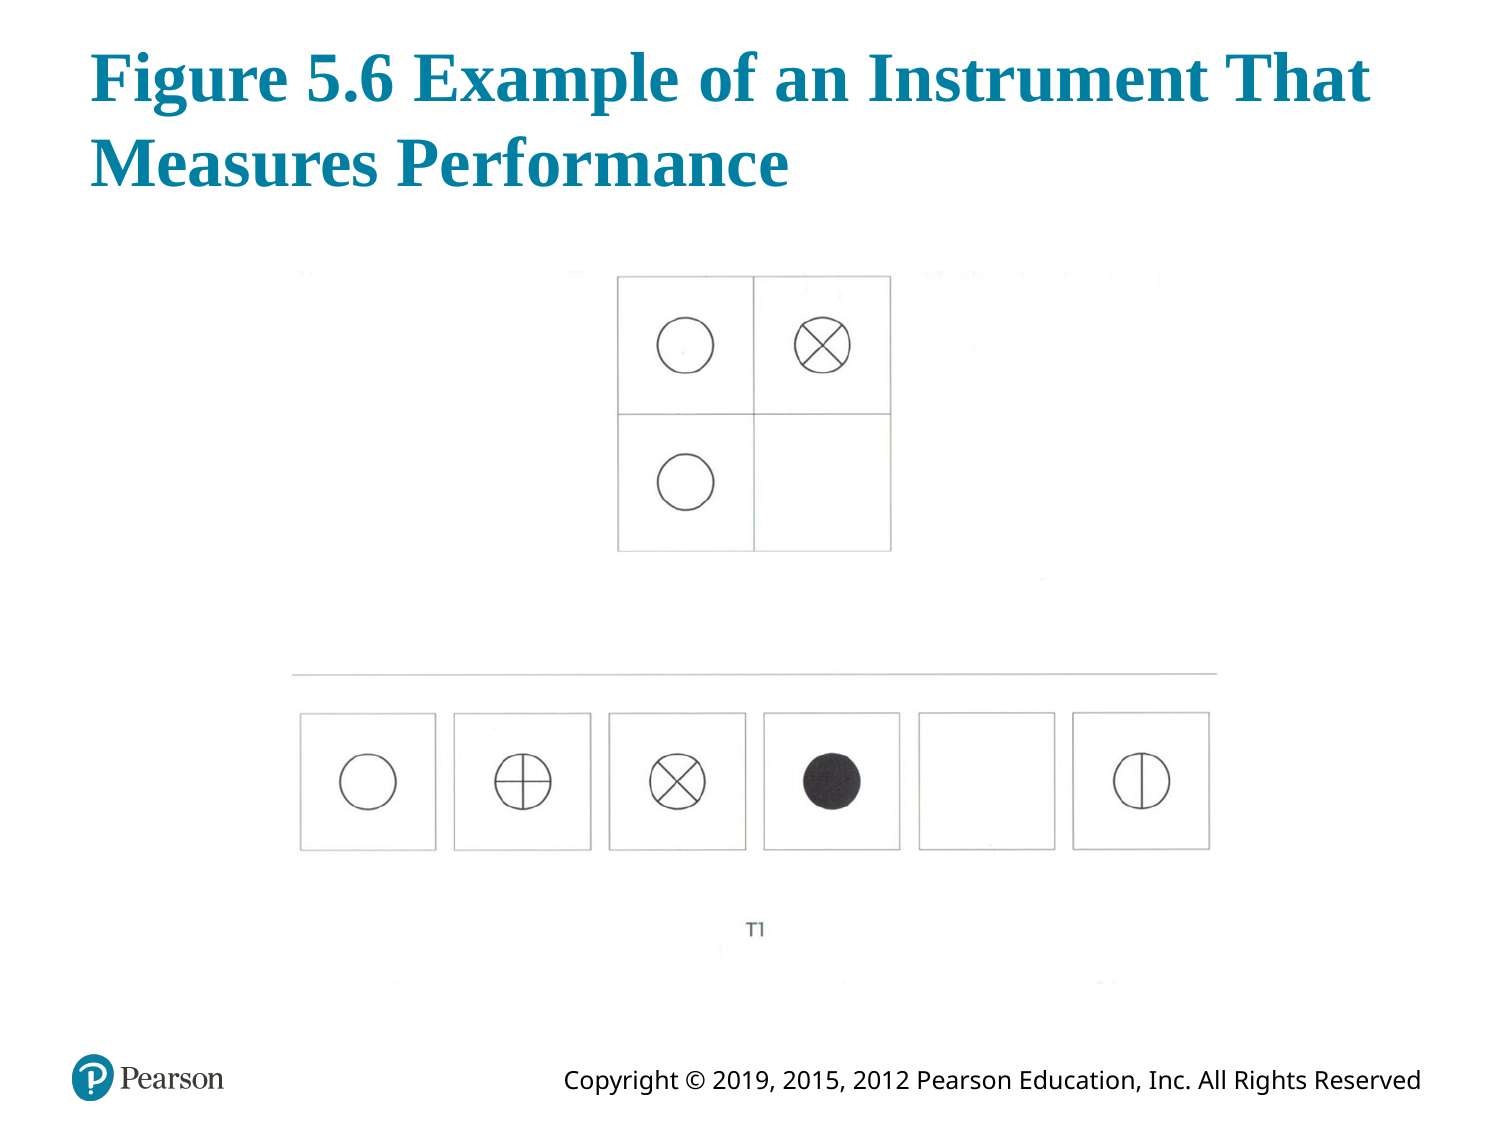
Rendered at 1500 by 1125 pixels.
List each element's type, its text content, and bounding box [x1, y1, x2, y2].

title Figure 5.6 Example of an Instrument That Measures Performance [75, 35, 1425, 216]
picture [98, 1054, 224, 1101]
picture [80, 1063, 106, 1088]
picture [279, 271, 1221, 986]
picture [72, 1087, 83, 1101]
picture [72, 1054, 88, 1070]
